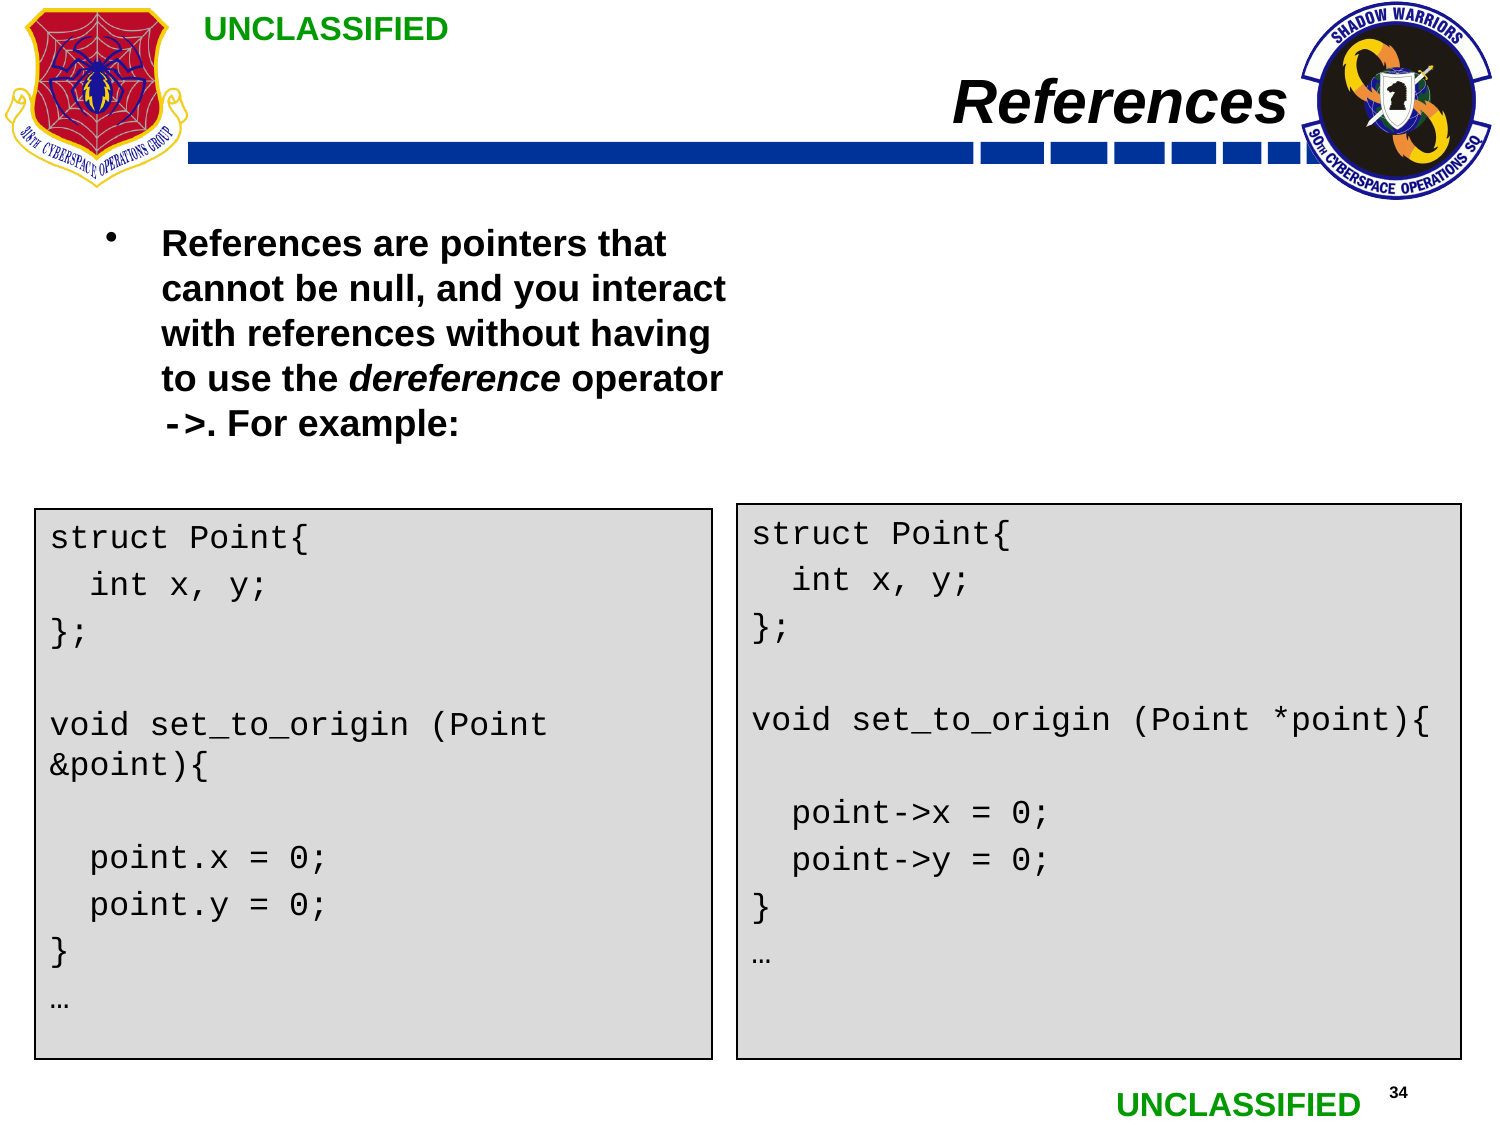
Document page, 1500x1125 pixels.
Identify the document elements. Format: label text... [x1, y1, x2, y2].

list References are pointers that cannot be null, and you interact with references without having to use the dereference operator ->. For example: [90, 211, 760, 989]
text_box struct Point{ int x, y; }; void set_to_origin (Point *point){ point->x = 0; point->y = 0; } … [737, 504, 1461, 1060]
picture [1300, 1, 1493, 200]
title References [249, 51, 1305, 142]
text_box struct Point{ int x, y; }; void set_to_origin (Point &point){ point.x = 0; point.y = 0; } … [35, 509, 713, 1060]
picture [5, 8, 188, 188]
